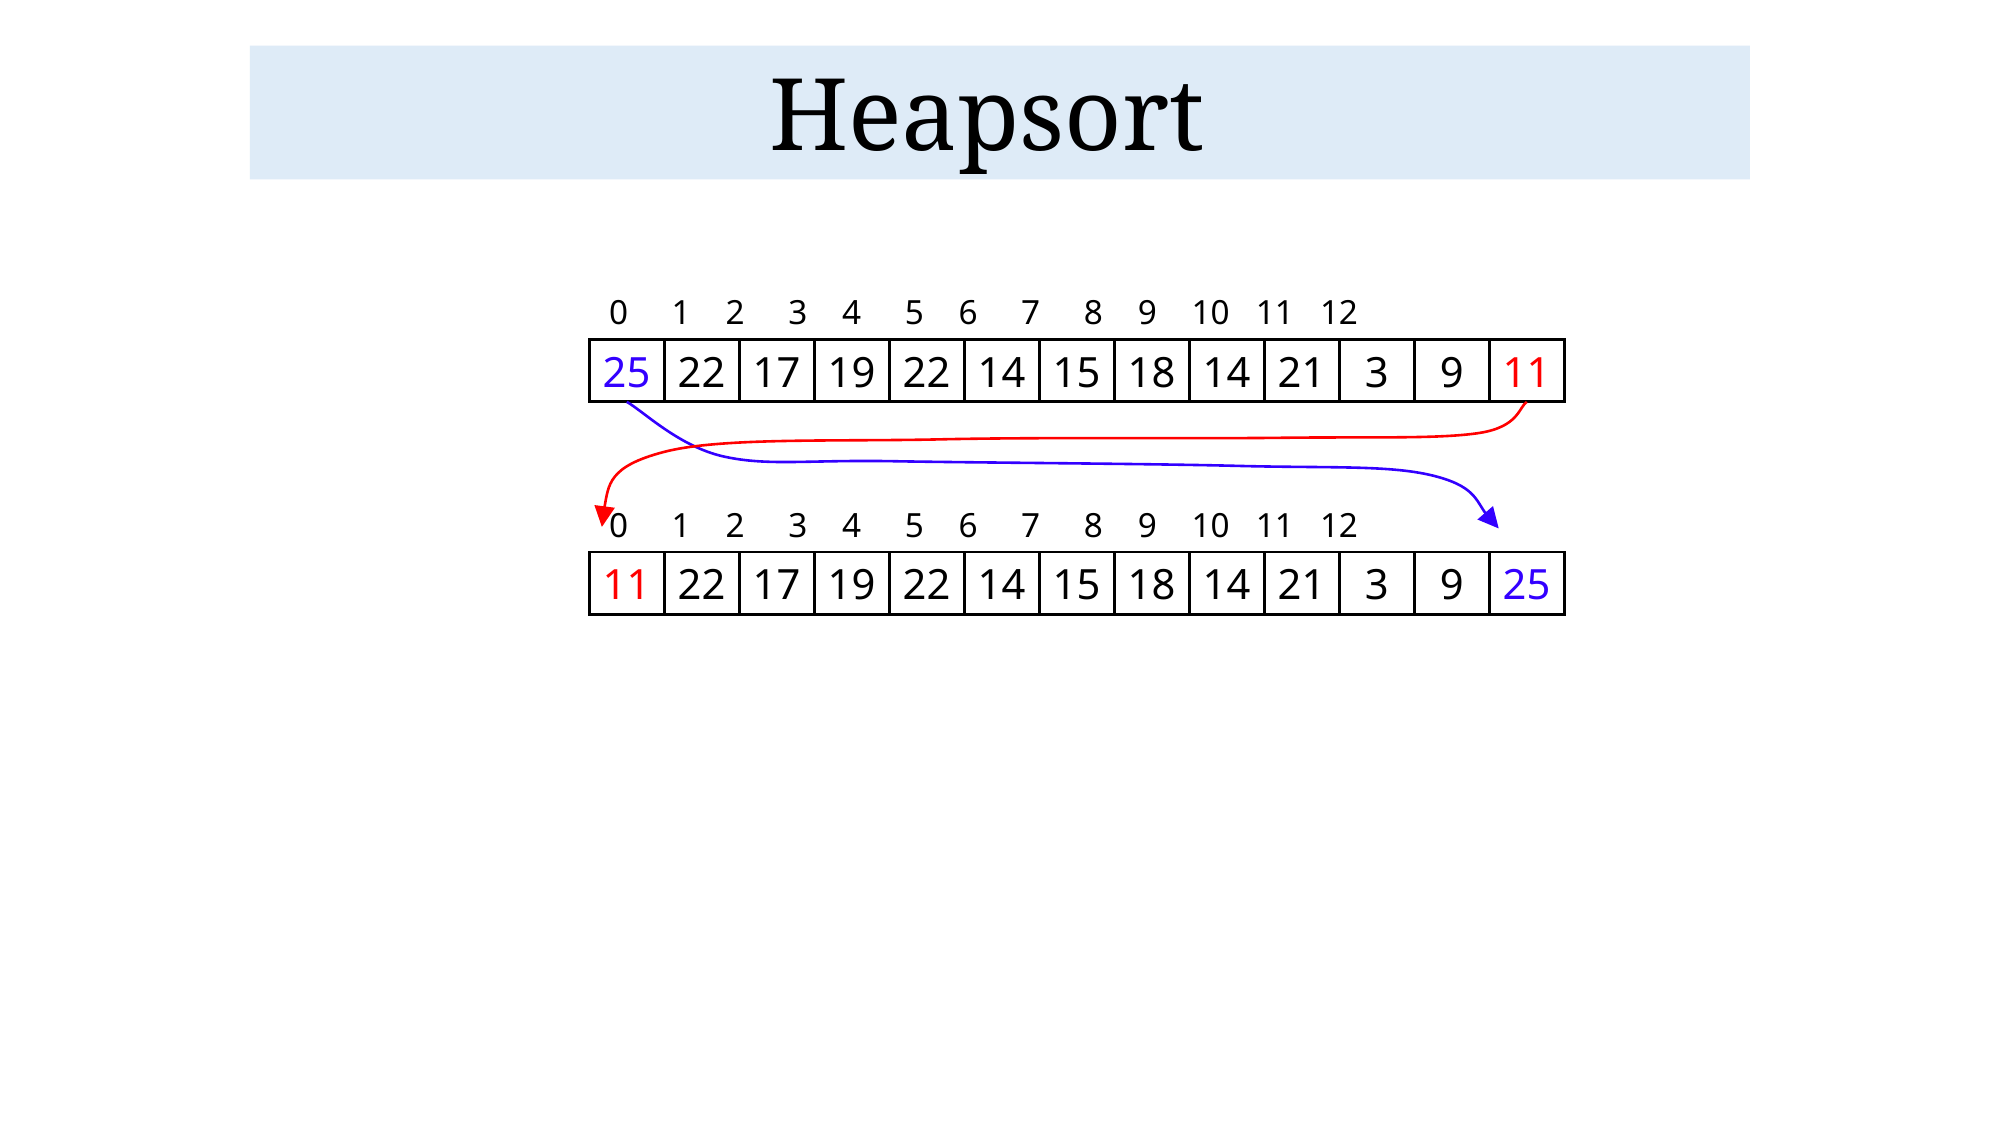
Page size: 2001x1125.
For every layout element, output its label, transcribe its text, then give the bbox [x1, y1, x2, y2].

title Heapsort [249, 45, 1750, 180]
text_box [576, 284, 1615, 615]
